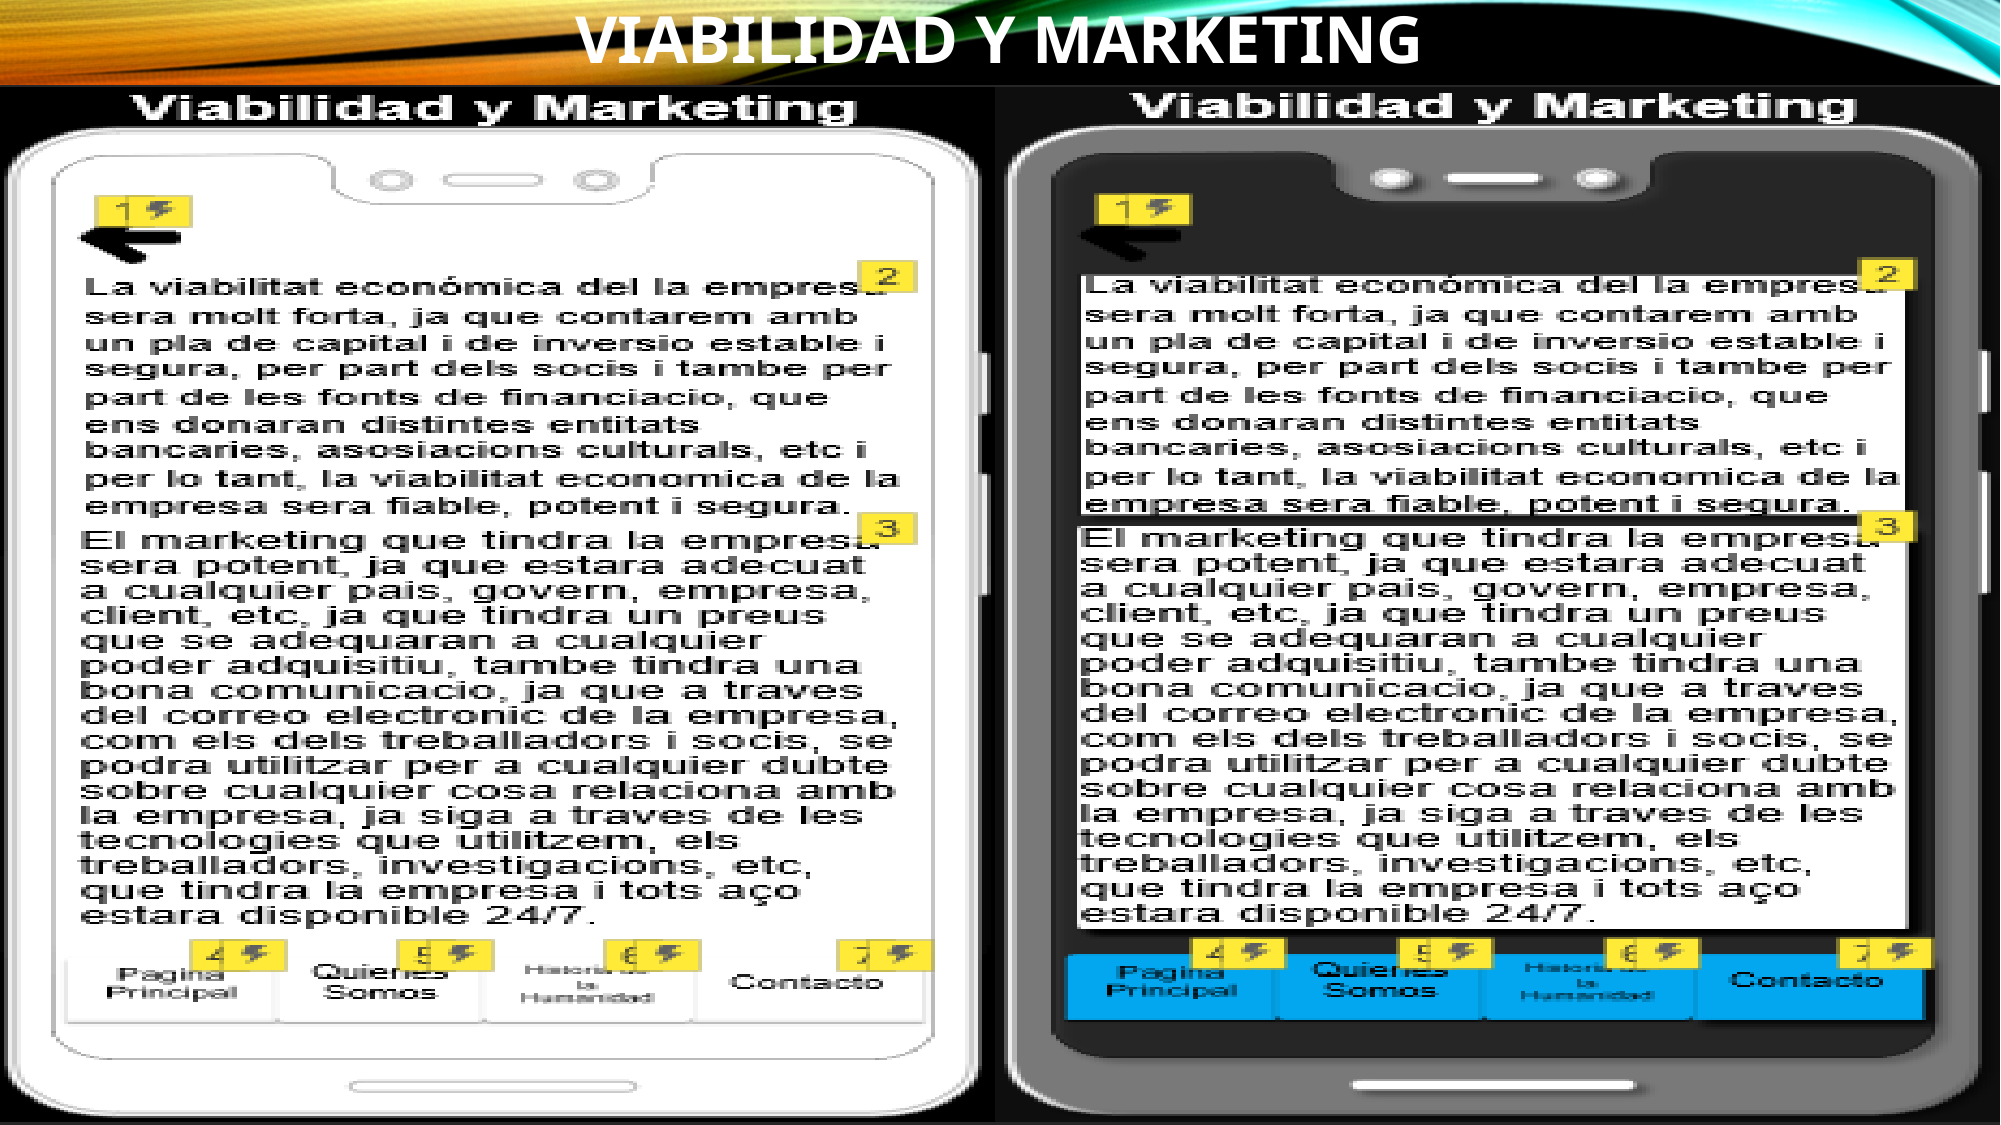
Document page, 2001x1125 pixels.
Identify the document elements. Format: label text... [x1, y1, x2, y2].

picture [0, 0, 2000, 1125]
title Viabilidad Y MARKETING [293, 0, 1707, 85]
